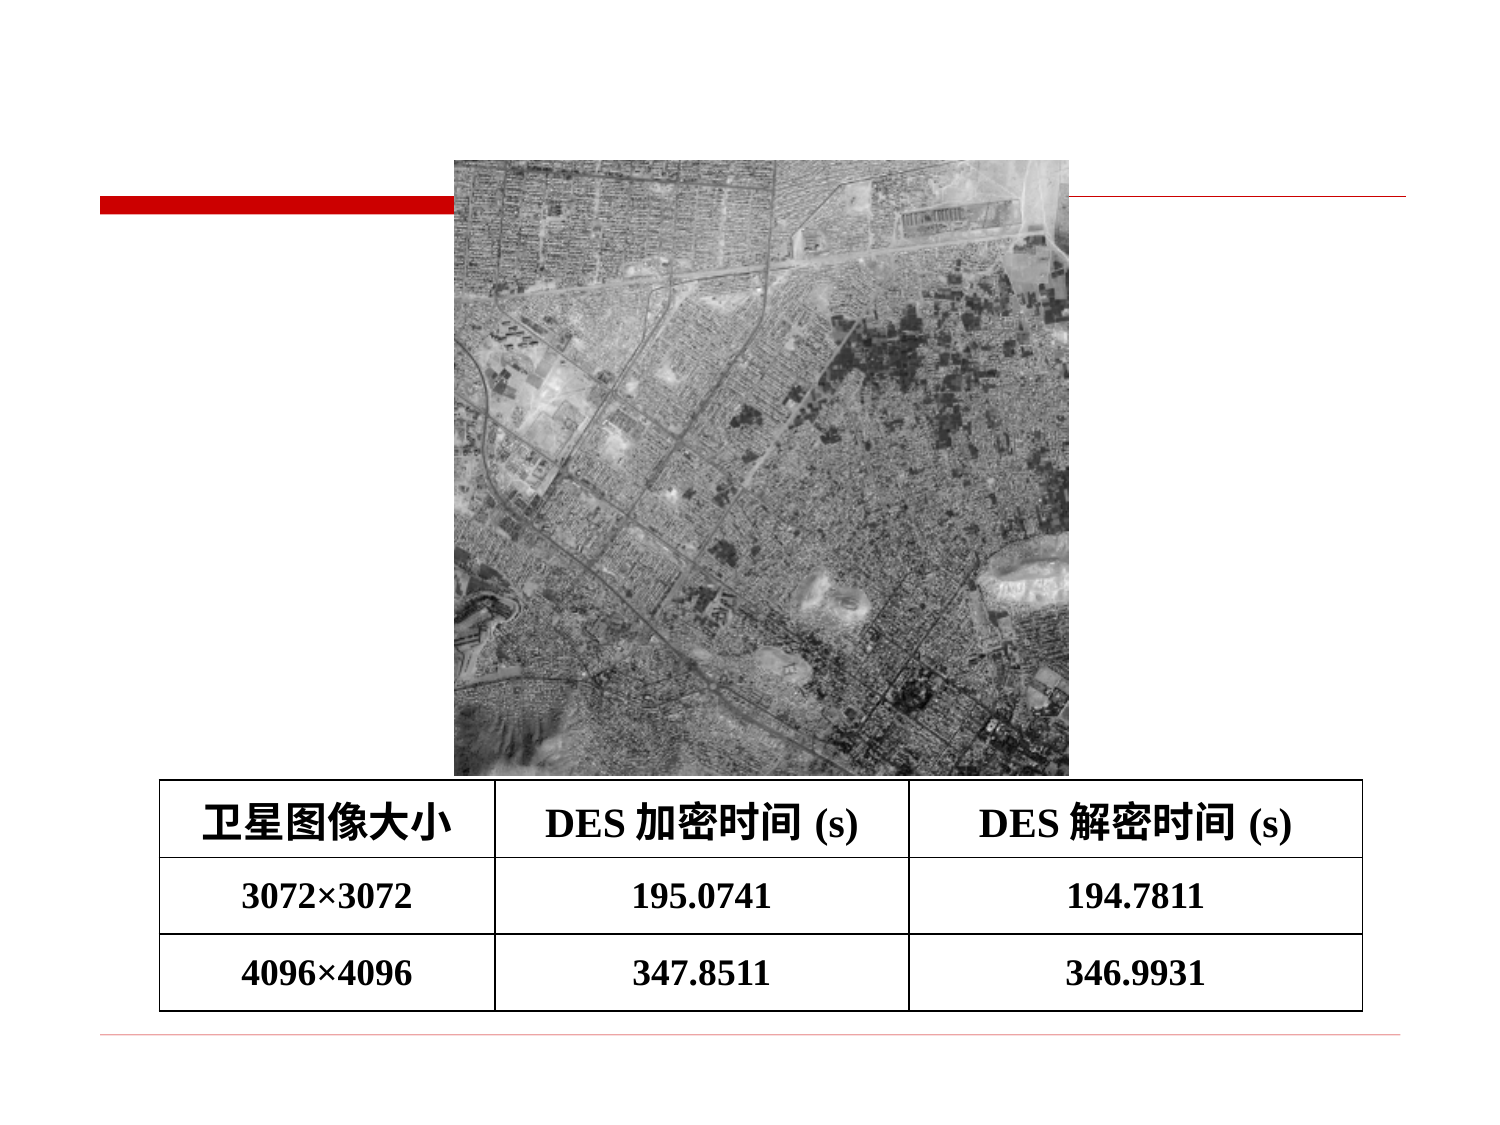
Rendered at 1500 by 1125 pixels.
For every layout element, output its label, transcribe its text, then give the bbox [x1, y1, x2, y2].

table_cell 194.7811 [910, 858, 1362, 933]
table_cell 347.8511 [496, 935, 908, 1010]
table_cell 346.9931 [910, 935, 1362, 1010]
picture [454, 160, 1070, 776]
table_cell 3072×3072 [160, 858, 494, 933]
table_header DES加密时间(s) [496, 785, 908, 857]
table_cell 4096×4096 [160, 935, 494, 1010]
table_cell 195.0741 [496, 858, 908, 933]
table_header 卫星图像大小 [160, 781, 494, 857]
table_header DES解密时间(s) [910, 781, 1362, 857]
